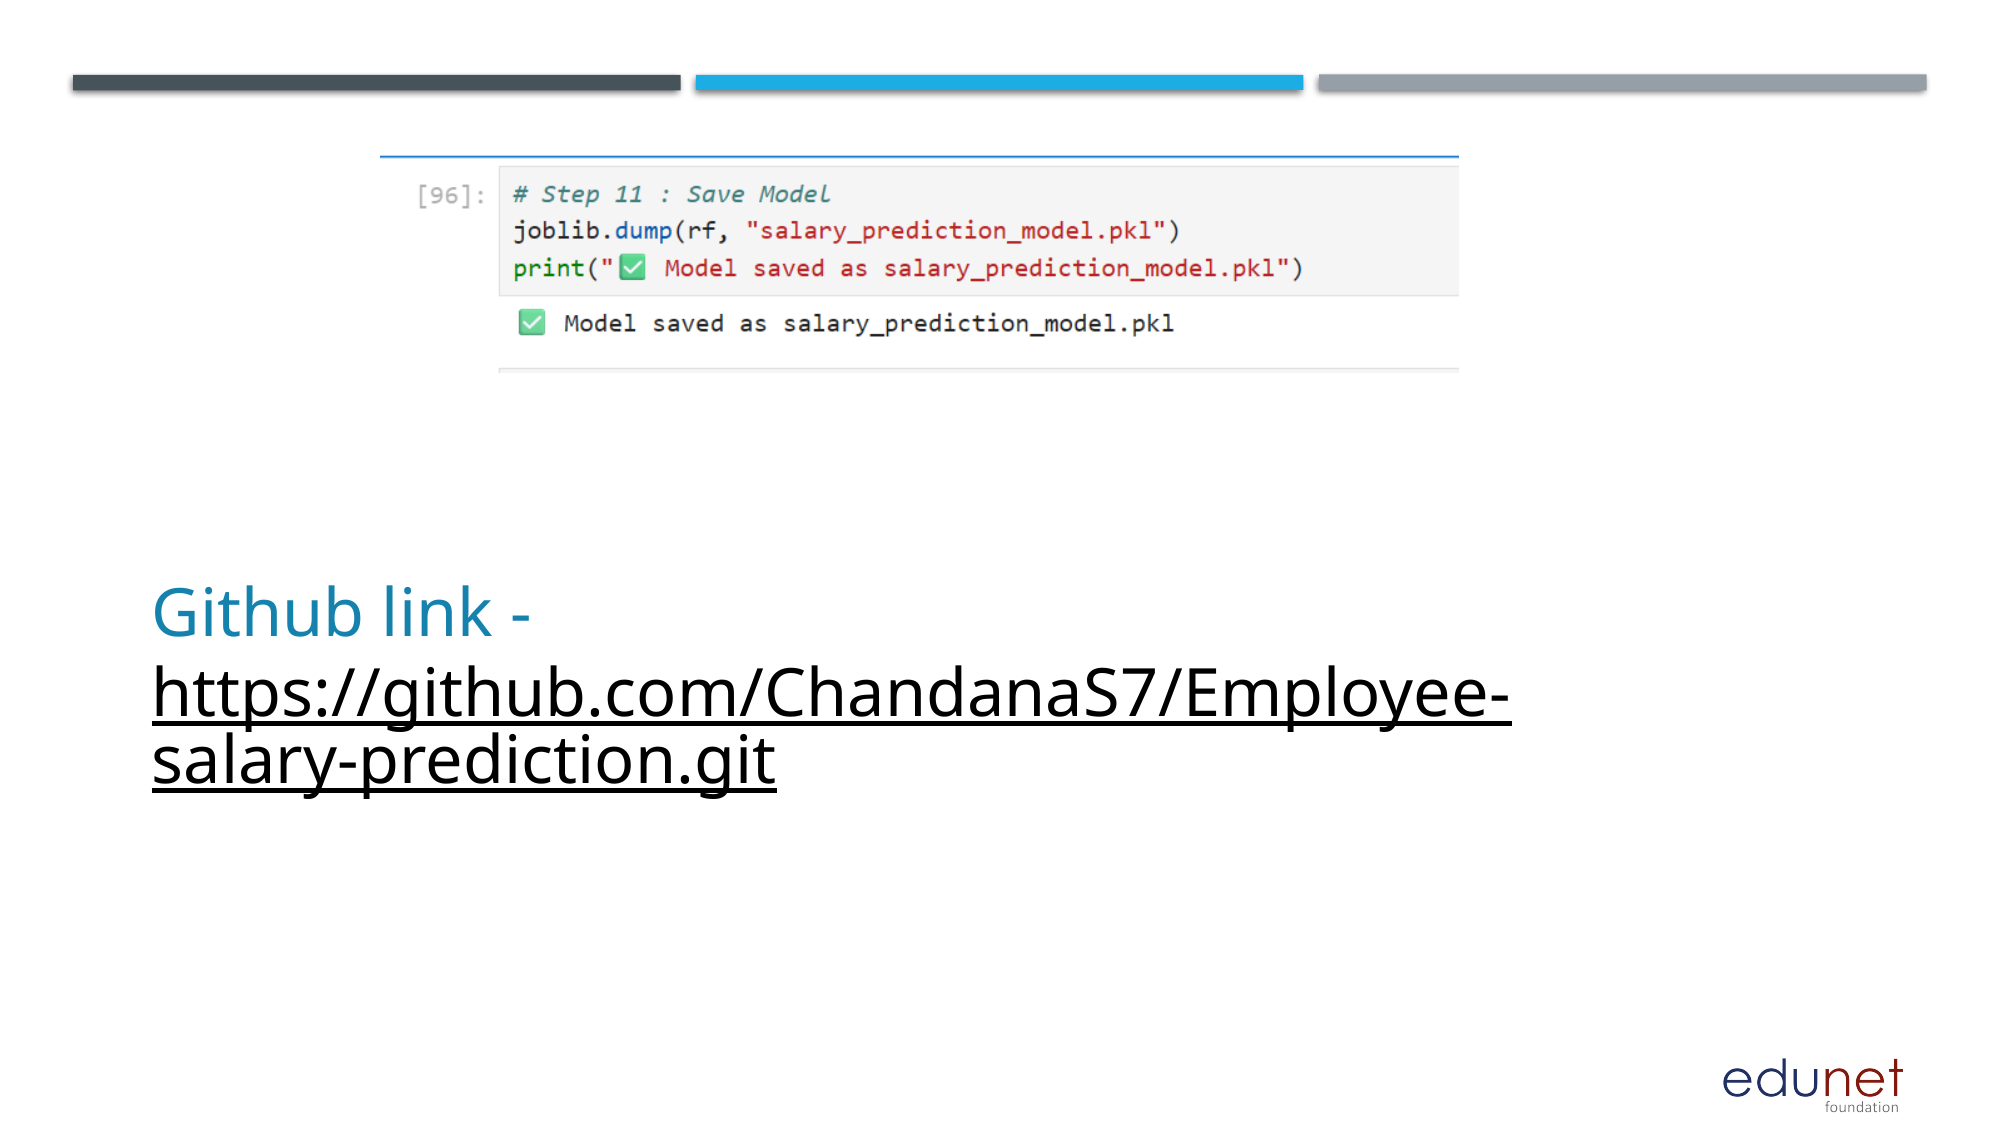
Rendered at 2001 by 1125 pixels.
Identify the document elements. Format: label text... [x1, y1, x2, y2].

text_box Github link - https://github.com/ChandanaS7/Employee-salary-prediction.git [136, 562, 1539, 748]
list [380, 122, 1459, 374]
picture [1719, 1056, 1905, 1116]
